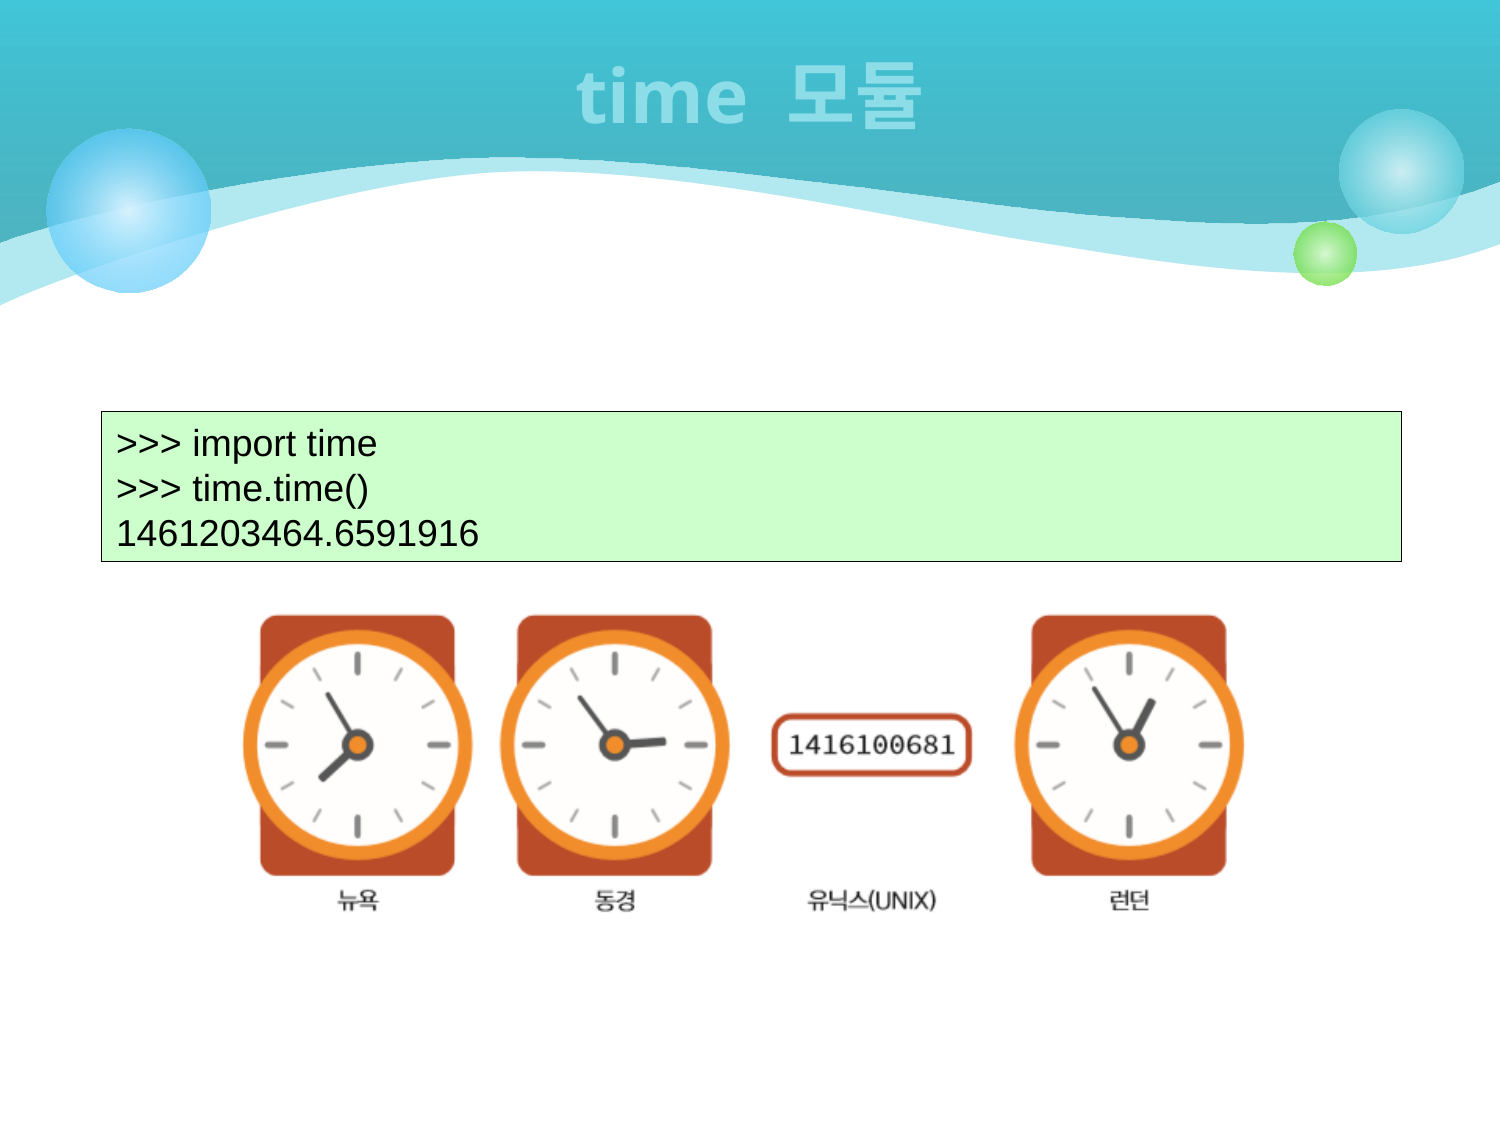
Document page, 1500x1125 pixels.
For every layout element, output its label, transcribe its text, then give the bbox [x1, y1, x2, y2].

title time 모듈 [75, 0, 1425, 188]
text_box >>> import time >>> time.time() 1461203464.6591916 [101, 411, 1402, 562]
picture [227, 591, 1252, 921]
